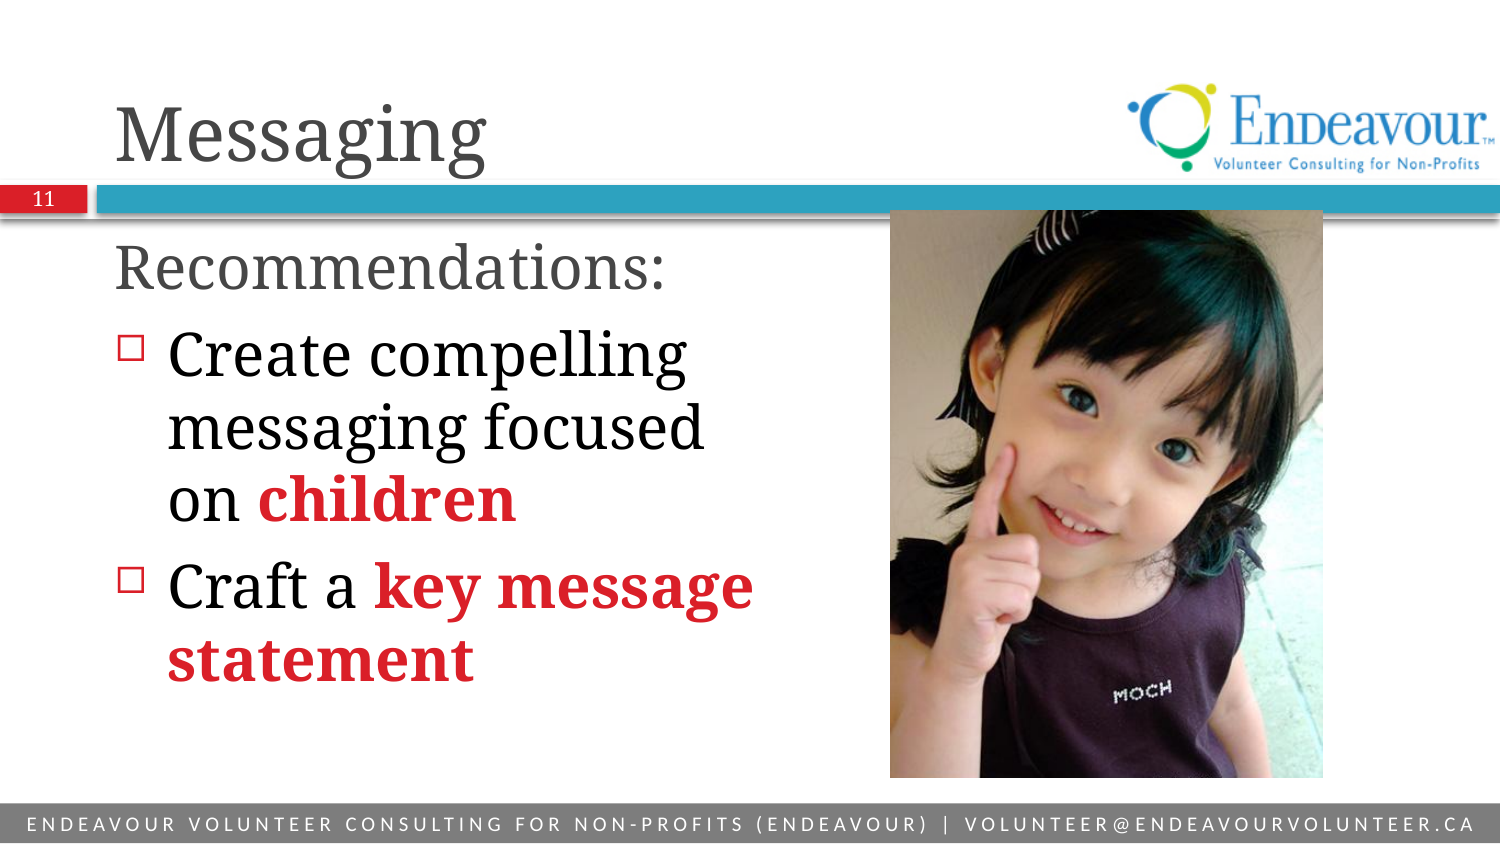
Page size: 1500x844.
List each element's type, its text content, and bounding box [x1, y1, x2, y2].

title Messaging [99, 19, 1114, 185]
picture [1125, 82, 1500, 176]
picture [890, 210, 1323, 778]
list Recommendations: Create compelling messaging focused on children Craft a key message statement [99, 221, 774, 759]
